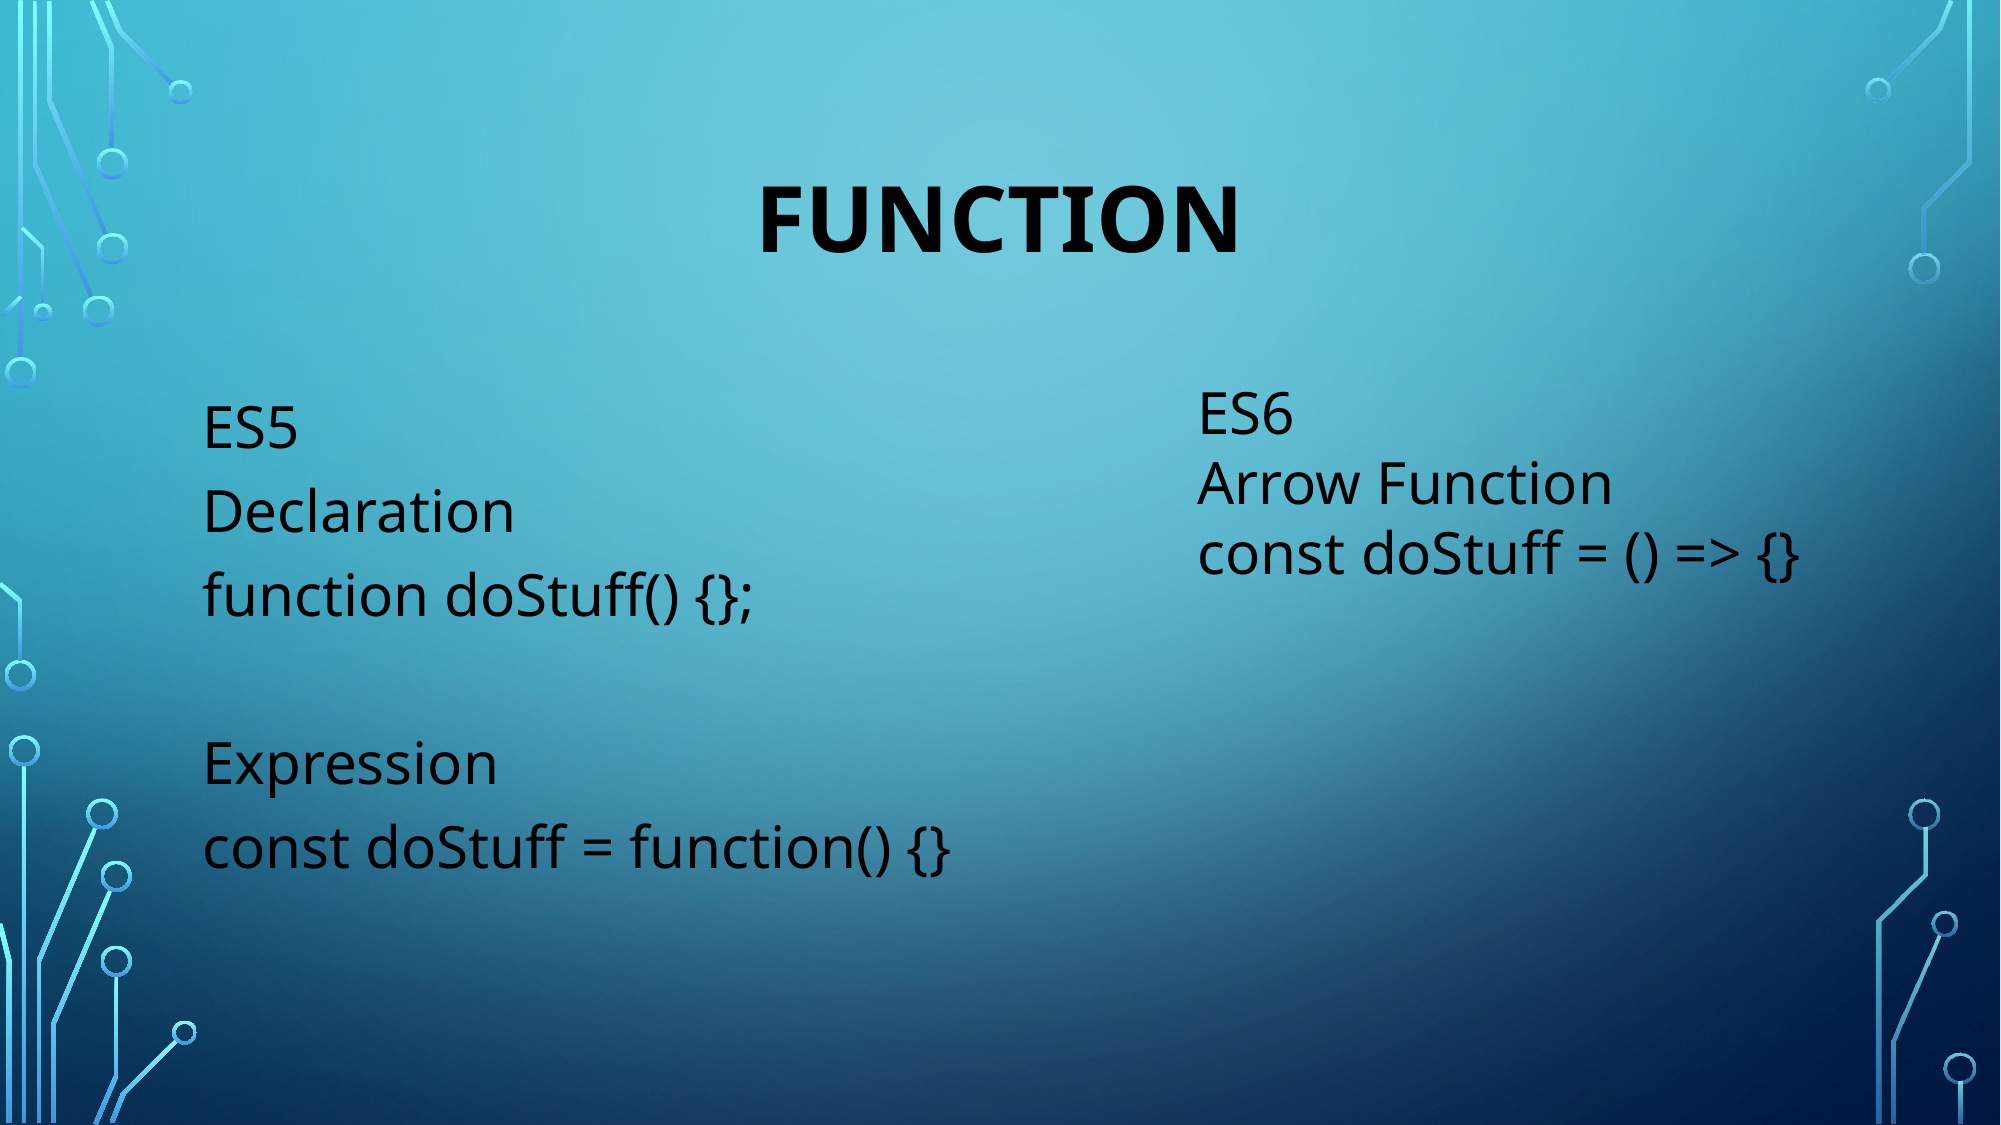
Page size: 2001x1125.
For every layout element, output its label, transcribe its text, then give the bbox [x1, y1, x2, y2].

text_box ES6 Arrow Function const doStuff = () => {} [1182, 368, 1817, 664]
list ES5 Declaration function doStuff() {}; Expression const doStuff = function() {} [187, 369, 1813, 950]
title FUnction [187, 101, 1813, 344]
